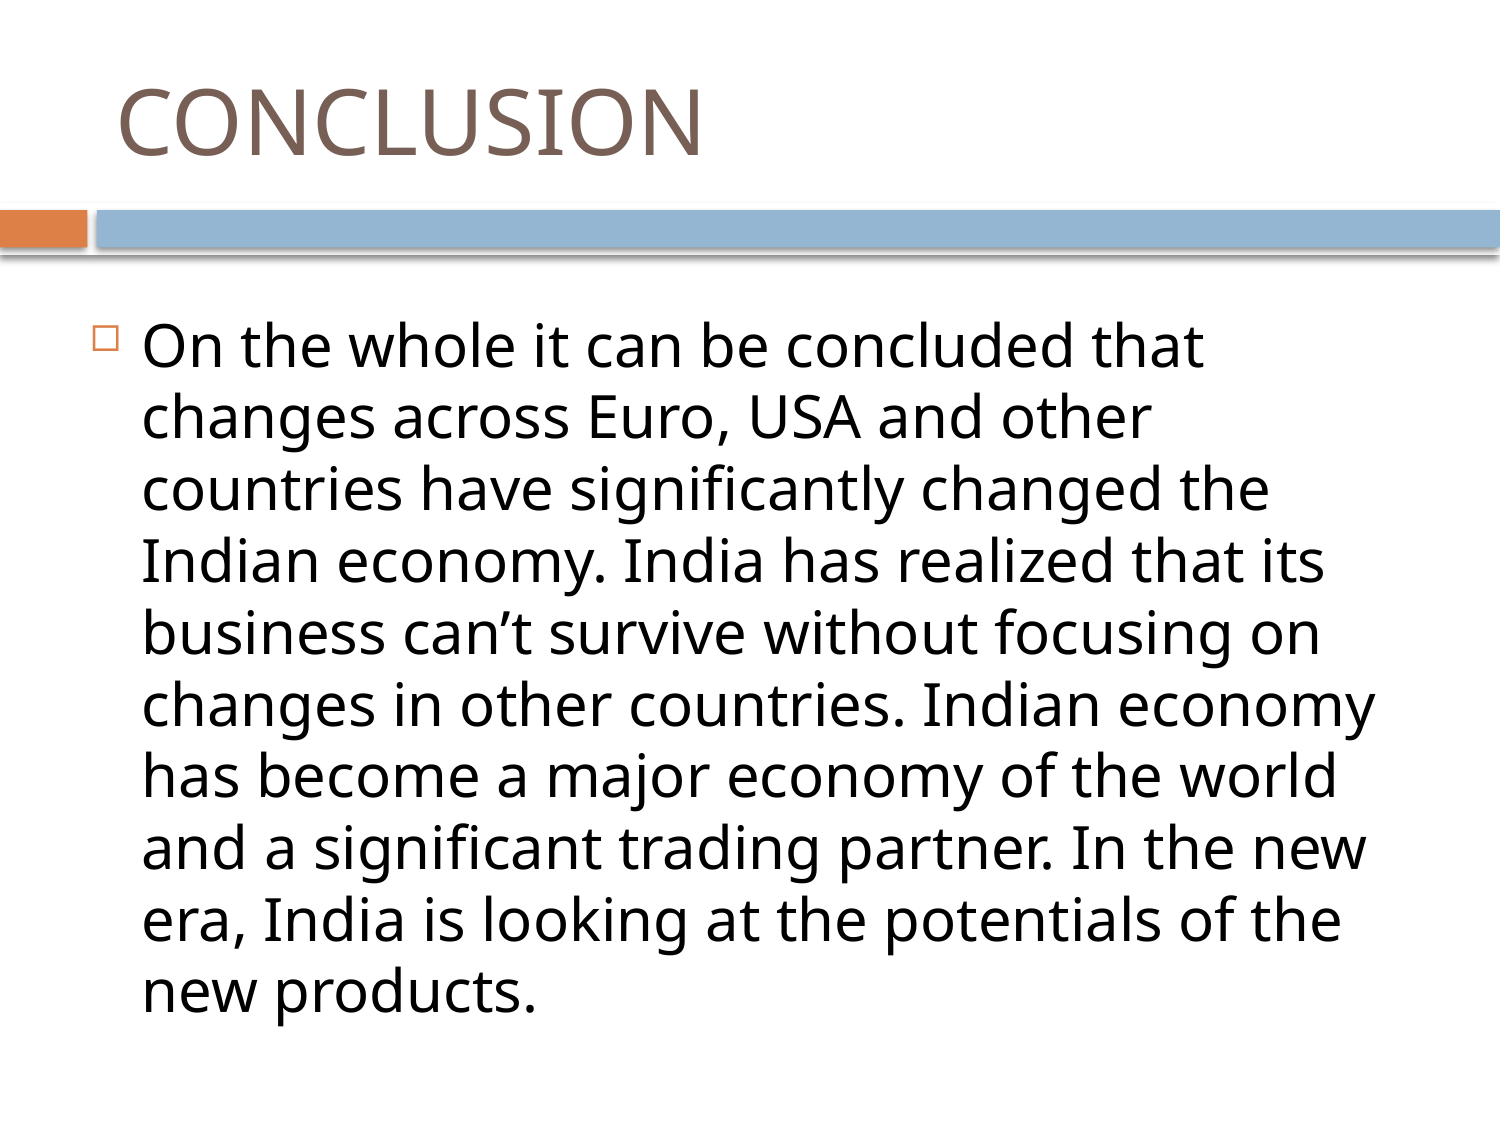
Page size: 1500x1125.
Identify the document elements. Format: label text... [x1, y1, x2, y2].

title CONCLUSION [100, 37, 1438, 200]
list On the whole it can be concluded that changes across Euro, USA and other countries have significantly changed the Indian economy. India has realized that its business can’t survive without focusing on changes in other countries. Indian economy has become a major economy of the world and a significant trading partner. In the new era, India is looking at the potentials of the new products. [75, 299, 1413, 1038]
